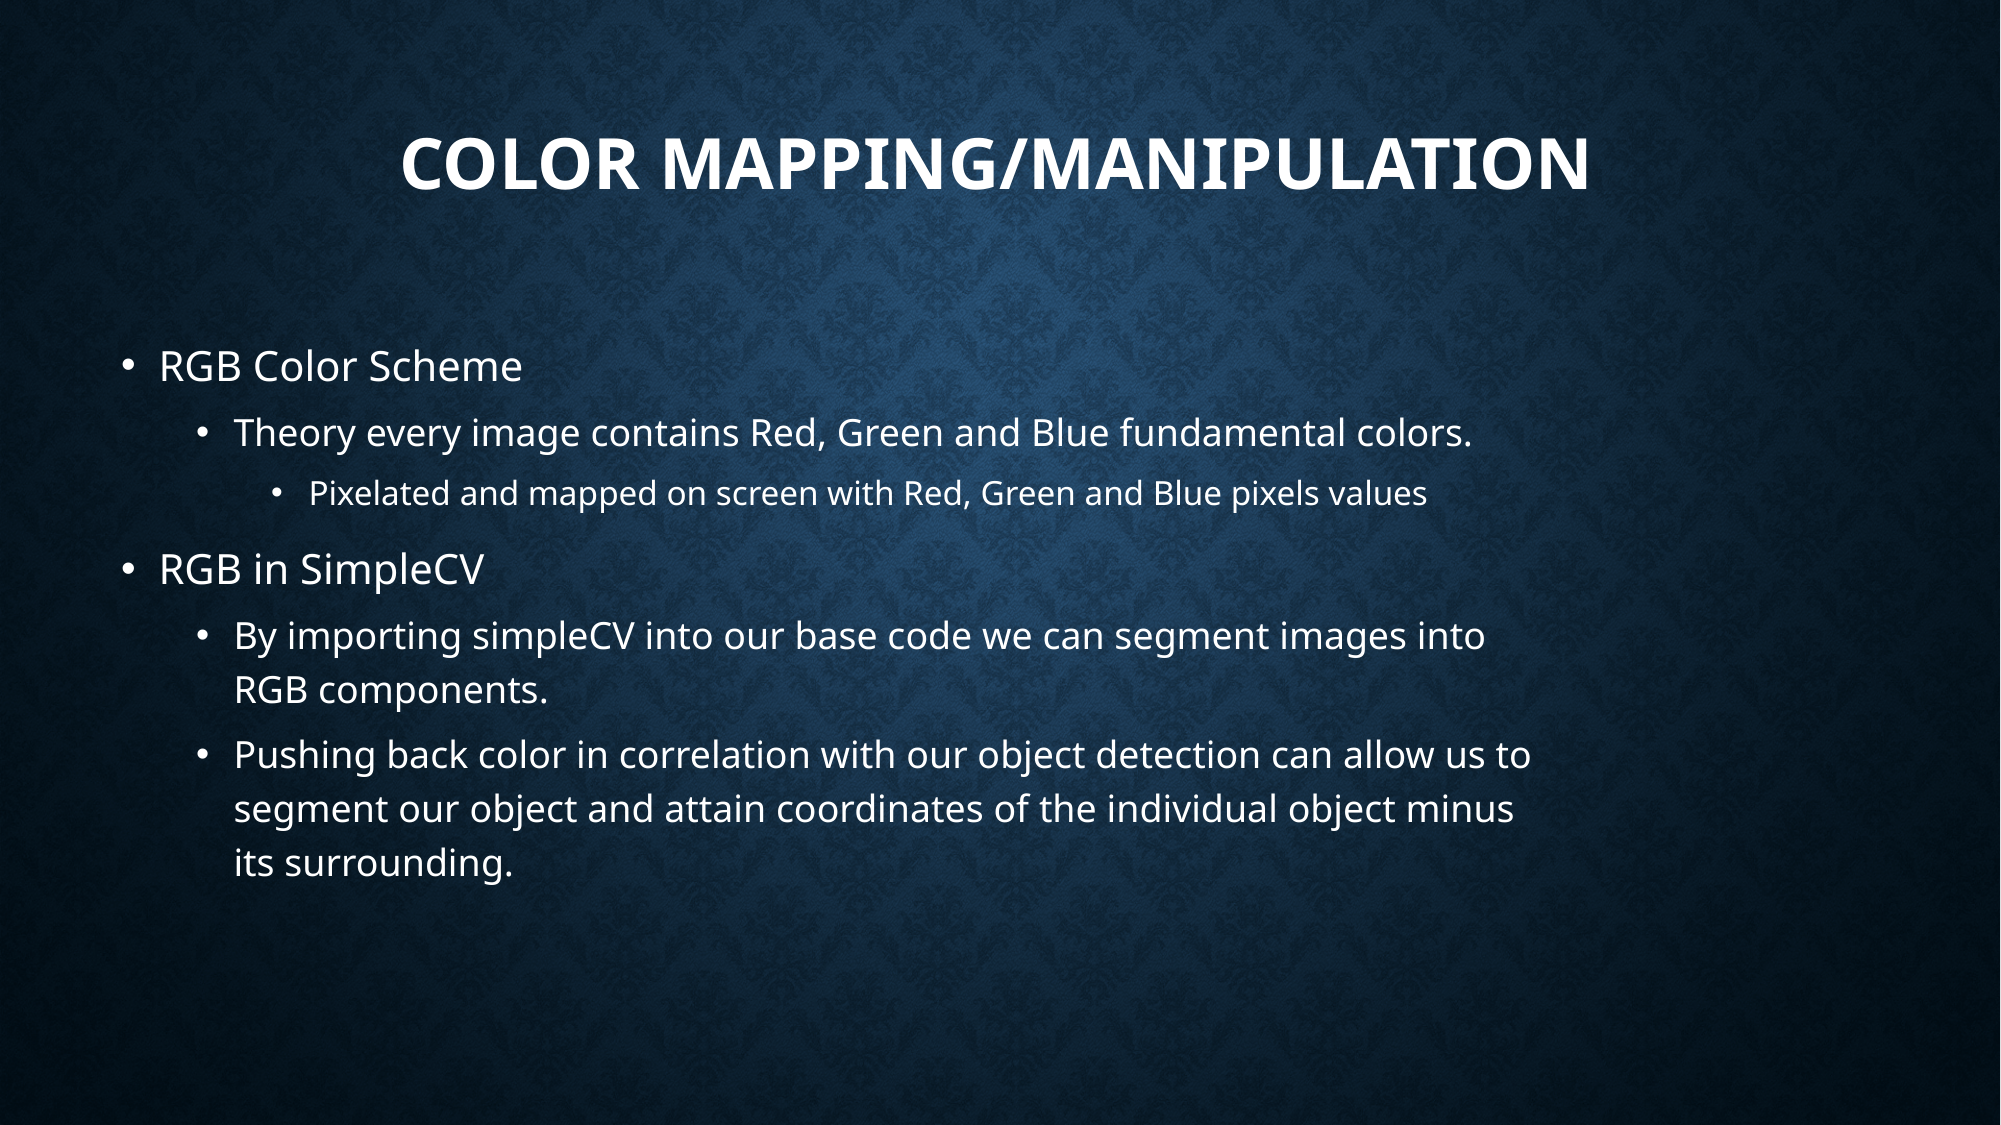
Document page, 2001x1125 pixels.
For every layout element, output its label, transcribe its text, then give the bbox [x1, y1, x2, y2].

list RGB Color Scheme Theory every image contains Red, Green and Blue fundamental colors. Pixelated and mapped on screen with Red, Green and Blue pixels values RGB in SimpleCV By importing simpleCV into our base code we can segment images into RGB components. Pushing back color in correlation with our object detection can allow us to segment our object and attain coordinates of the individual object minus its surrounding. [106, 321, 1574, 1011]
title Color Mapping/Manipulation [149, 99, 1849, 318]
